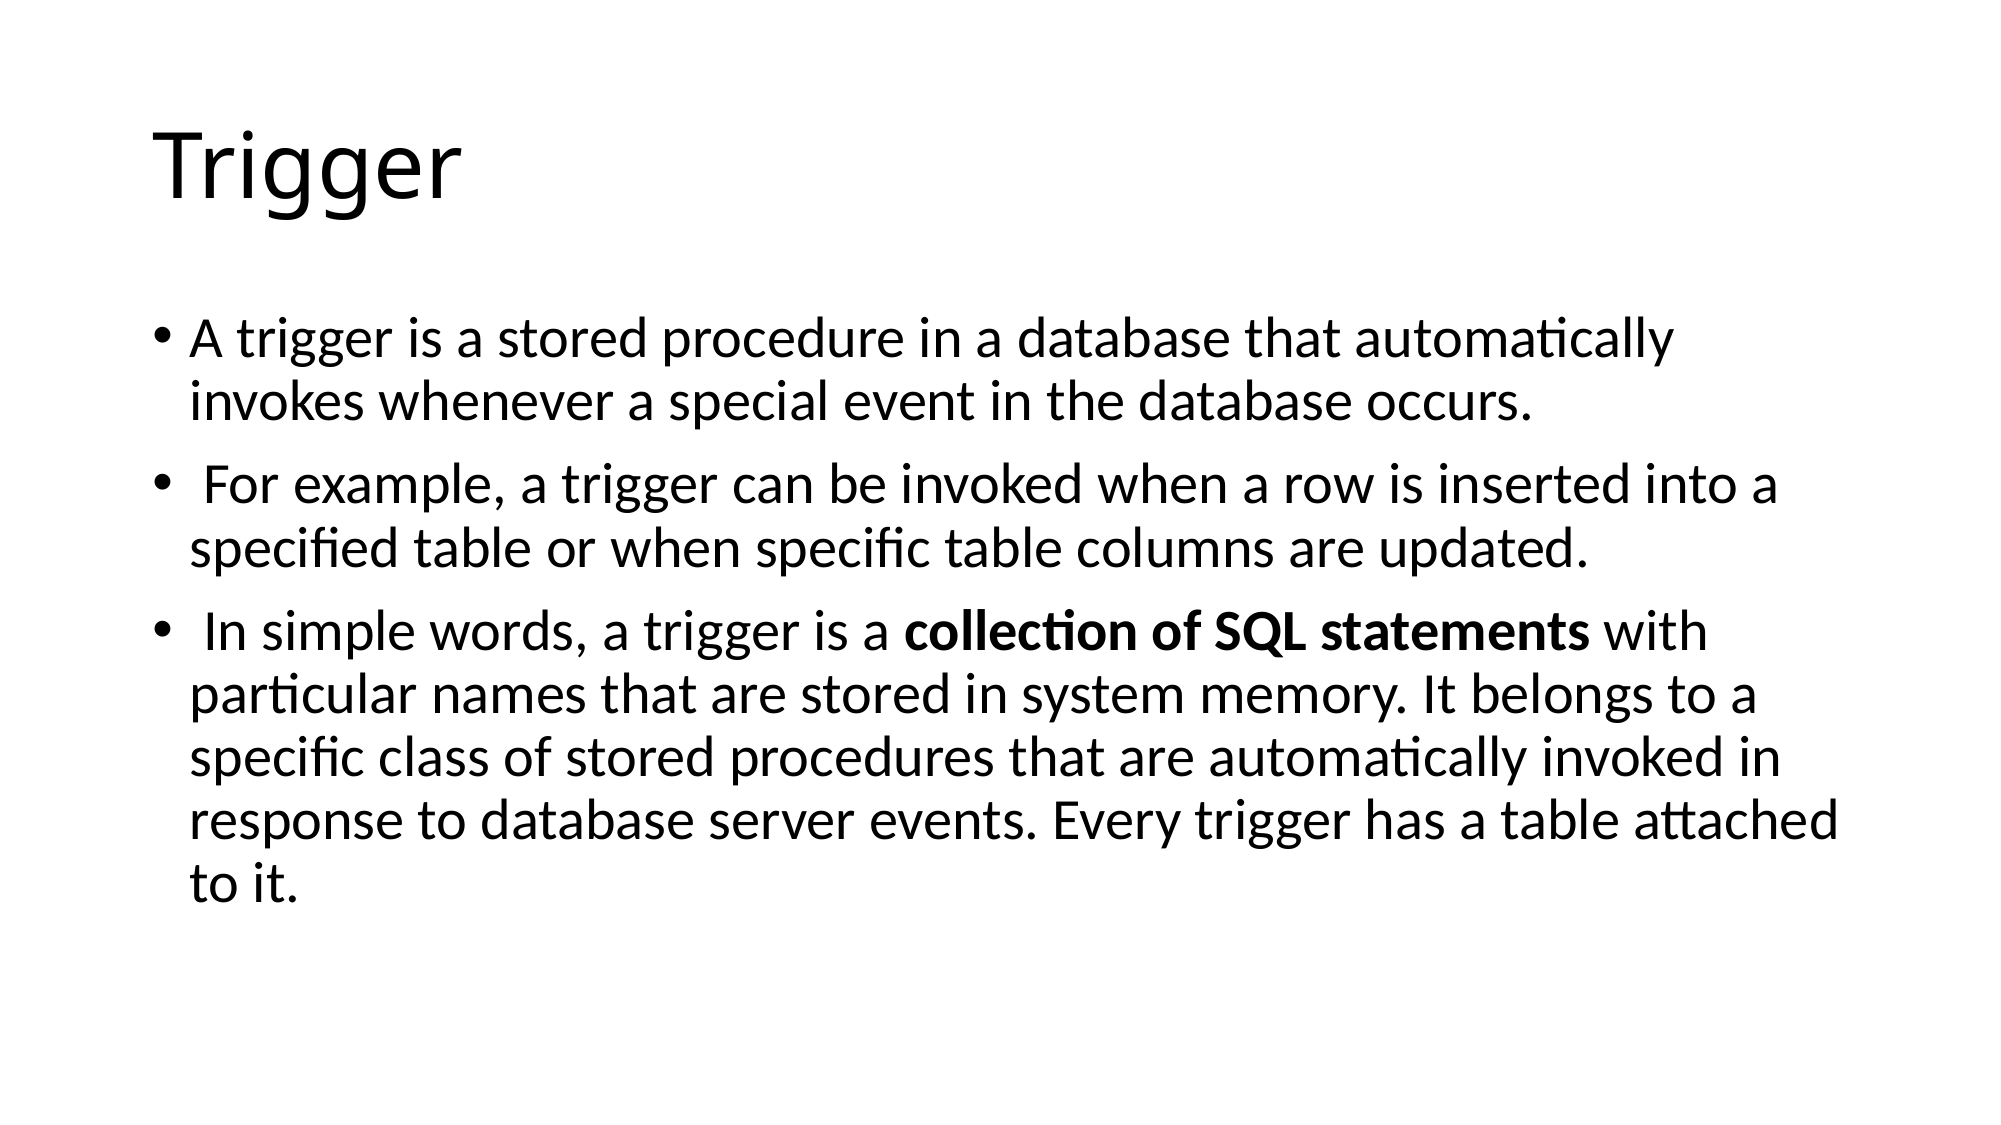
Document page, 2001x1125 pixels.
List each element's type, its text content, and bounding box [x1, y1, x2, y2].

list A trigger is a stored procedure in a database that automatically invokes whenever a special event in the database occurs. For example, a trigger can be invoked when a row is inserted into a specified table or when specific table columns are updated. In simple words, a trigger is a collection of SQL statements with particular names that are stored in system memory. It belongs to a specific class of stored procedures that are automatically invoked in response to database server events. Every trigger has a table attached to it. [137, 299, 1863, 1014]
title Trigger [137, 59, 1863, 278]
